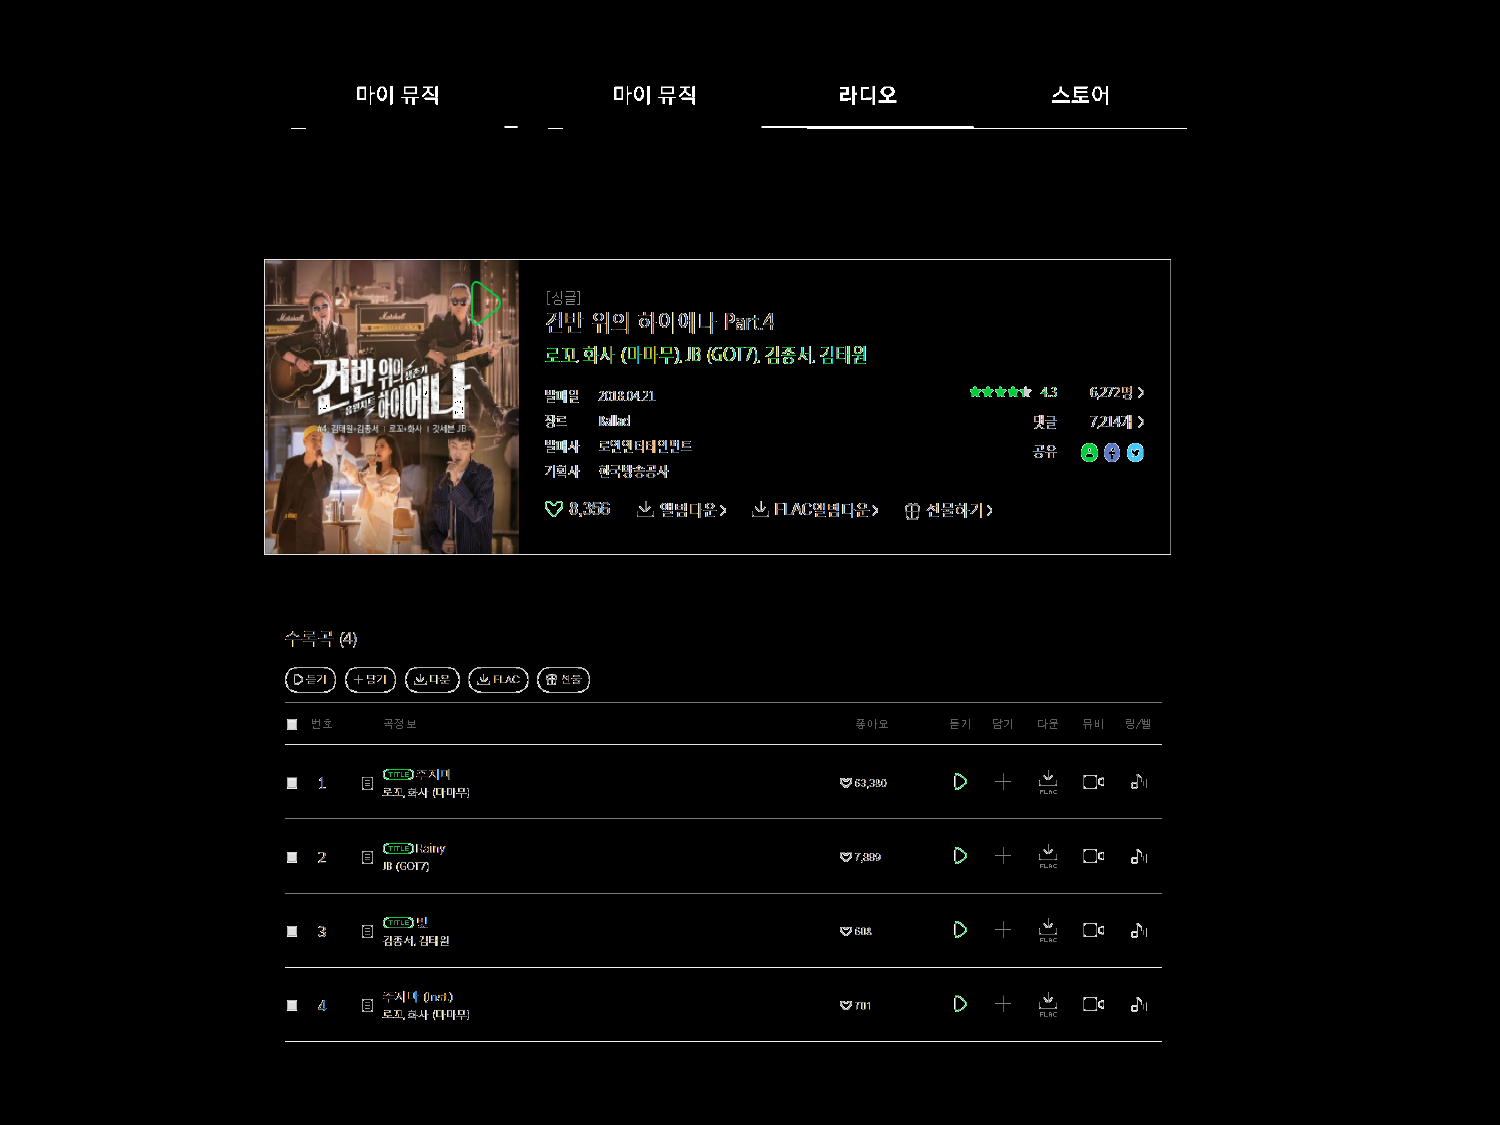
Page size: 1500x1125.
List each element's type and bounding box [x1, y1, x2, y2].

picture [257, 255, 1217, 568]
picture [268, 621, 1217, 1057]
picture [259, 68, 1217, 146]
